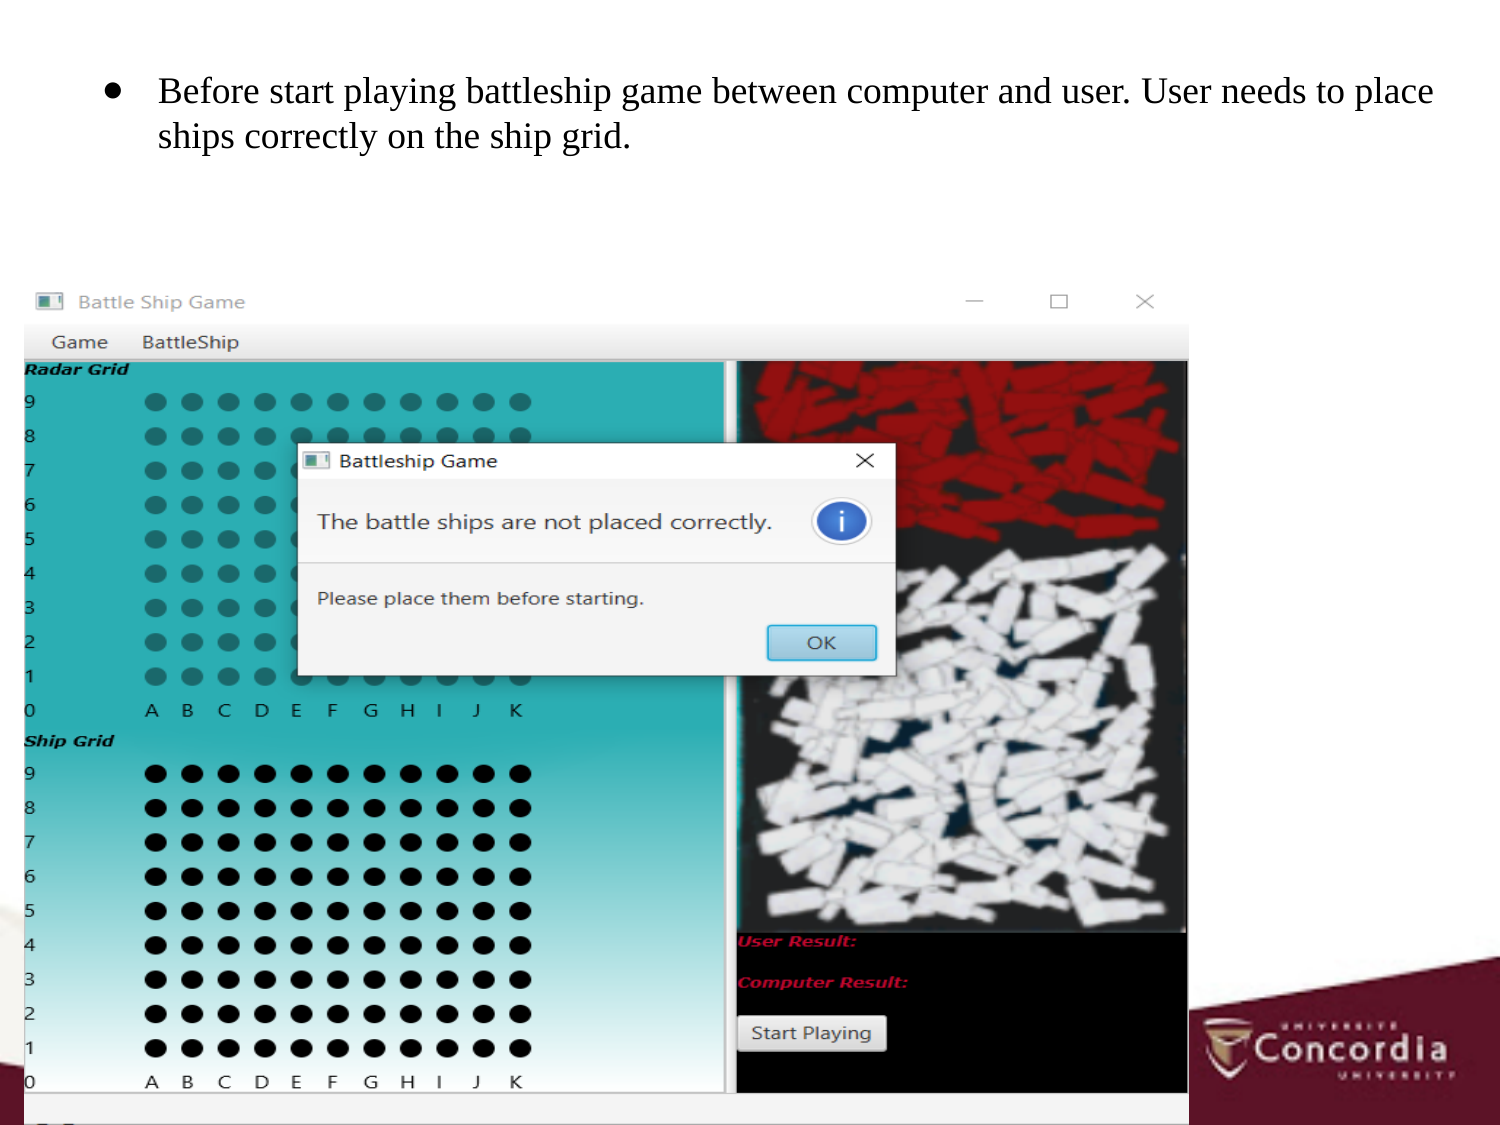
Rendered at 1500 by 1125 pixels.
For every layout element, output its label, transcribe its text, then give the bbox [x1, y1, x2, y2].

picture [0, 0, 1500, 1125]
text_box Before start playing battleship game between computer and user. User needs to place ships correctly on the ship grid. [67, 51, 1460, 201]
